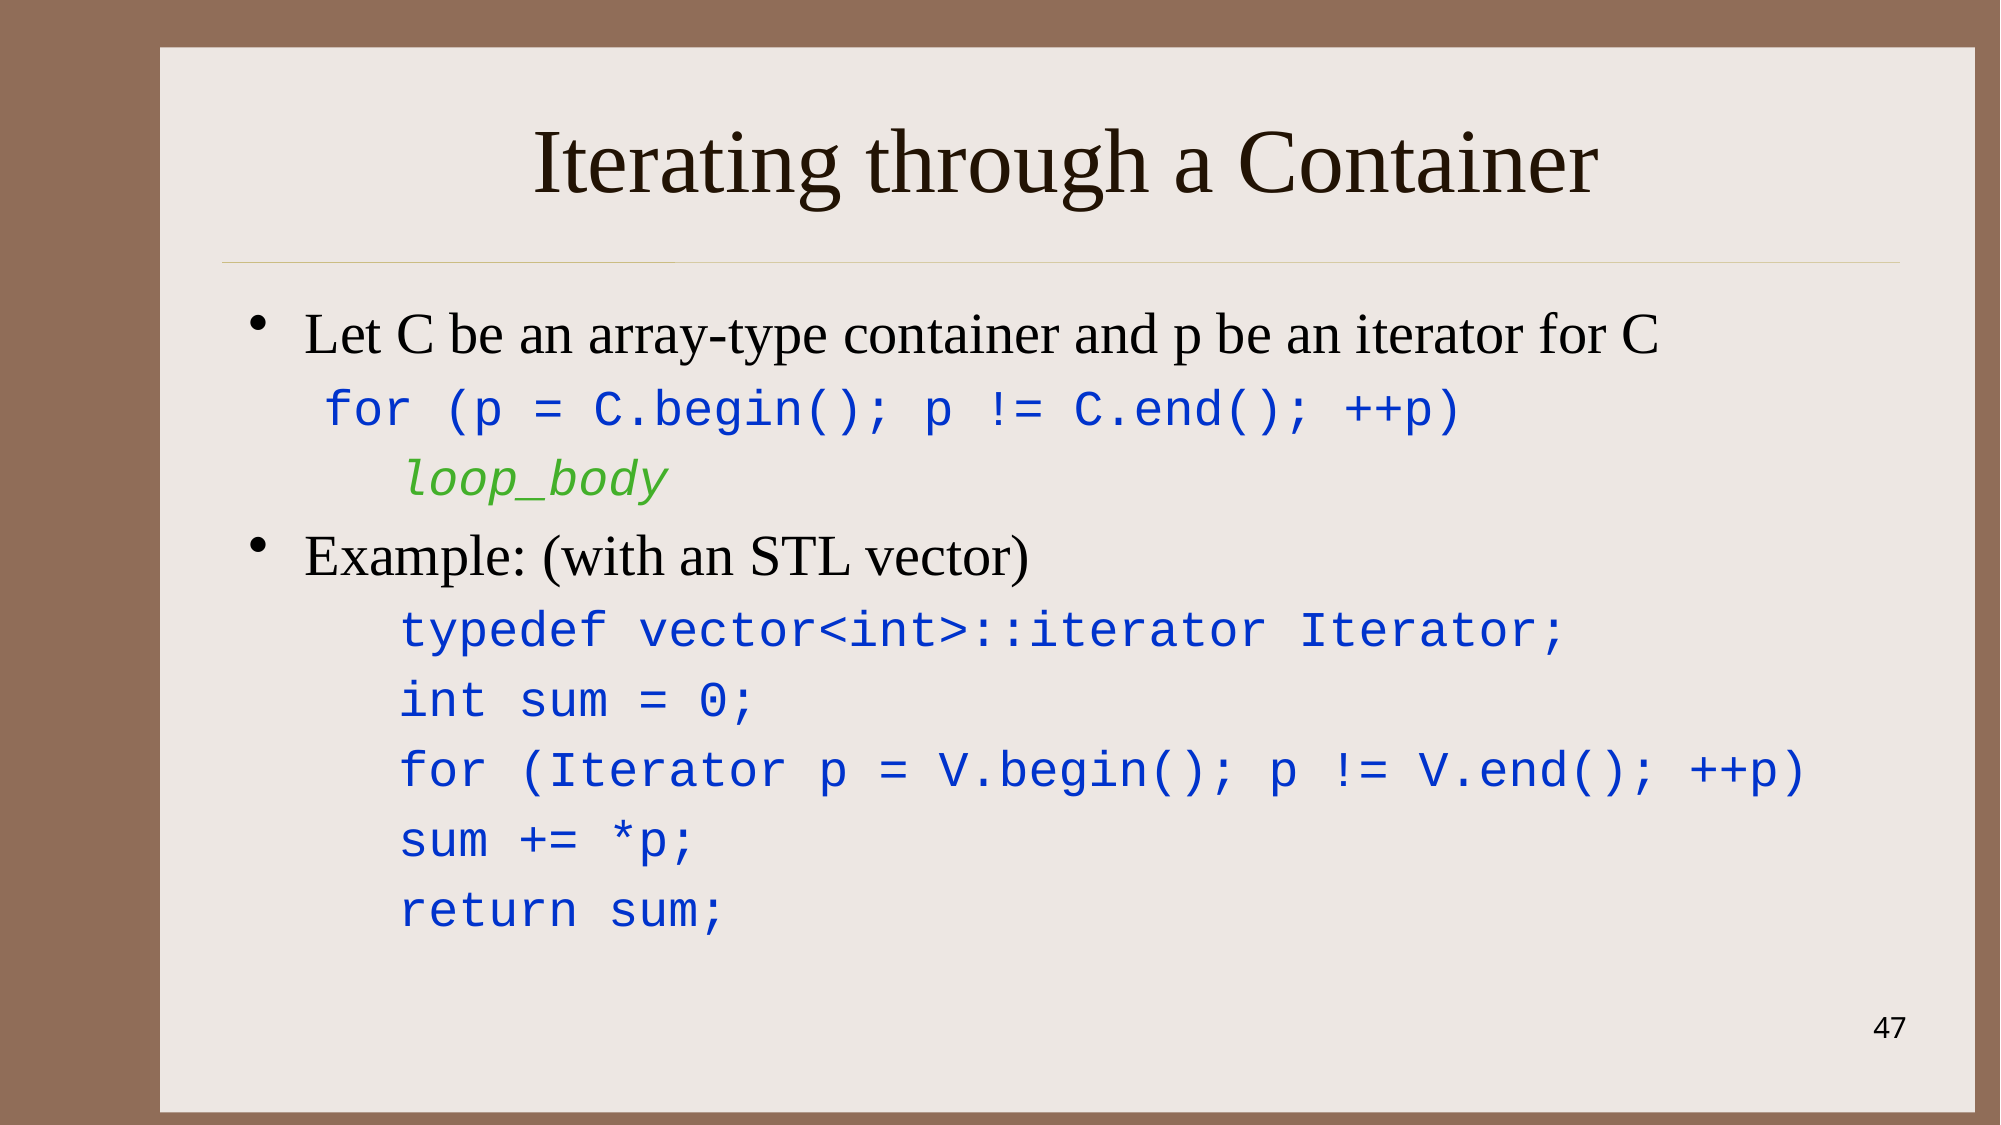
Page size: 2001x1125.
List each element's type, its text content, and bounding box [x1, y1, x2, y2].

slide_number 47 [1505, 1001, 1922, 1077]
title Iterating through a Container [233, 62, 1900, 250]
list Let C be an array-type container and p be an iterator for C for (p = C.begin(); p != C.end(); ++p) loop_body Example: (with an STL vector) typedef vector<int>::iterator Iterator; int sum = 0; for (Iterator p = V.begin(); p != V.end(); ++p) sum += *p; return sum; [233, 287, 1900, 963]
